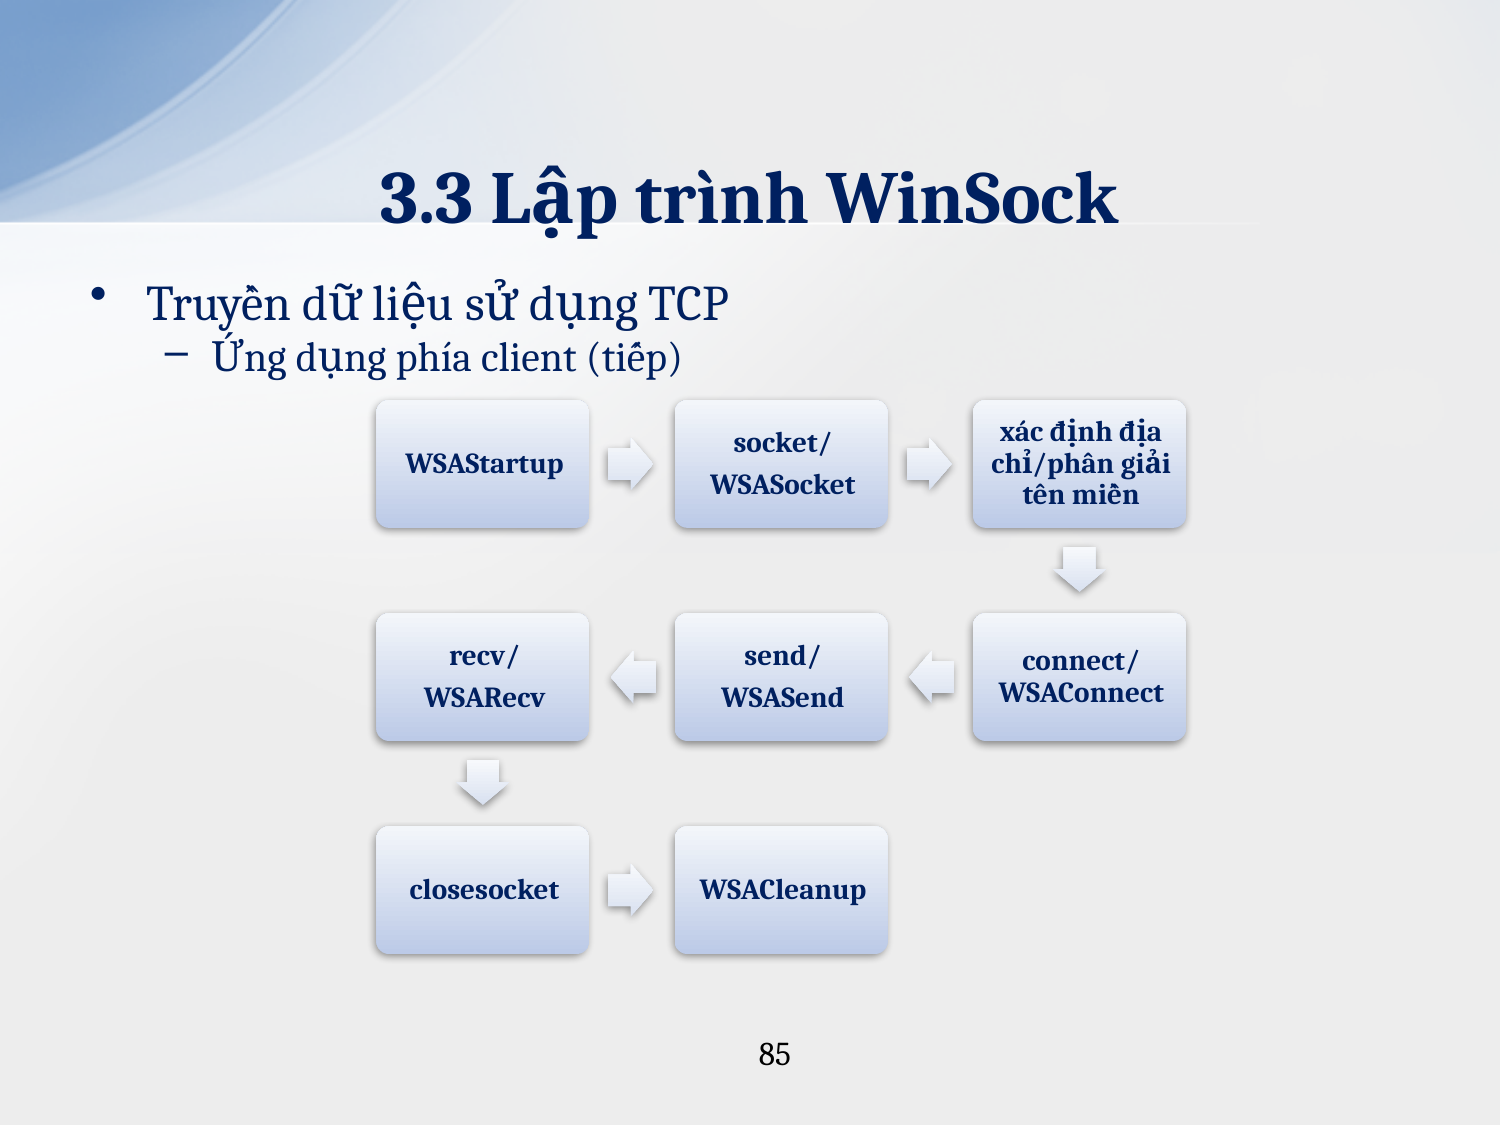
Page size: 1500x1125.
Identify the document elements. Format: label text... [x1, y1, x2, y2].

picture [0, 1, 1500, 1125]
title 3.3 Lập trình WinSock [75, 58, 1425, 247]
slide_number 85 [125, 1024, 1425, 1103]
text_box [349, 399, 1213, 955]
list Truyền dữ liệu sử dụng TCP Ứng dụng phía client (tiếp) [75, 262, 1425, 1038]
